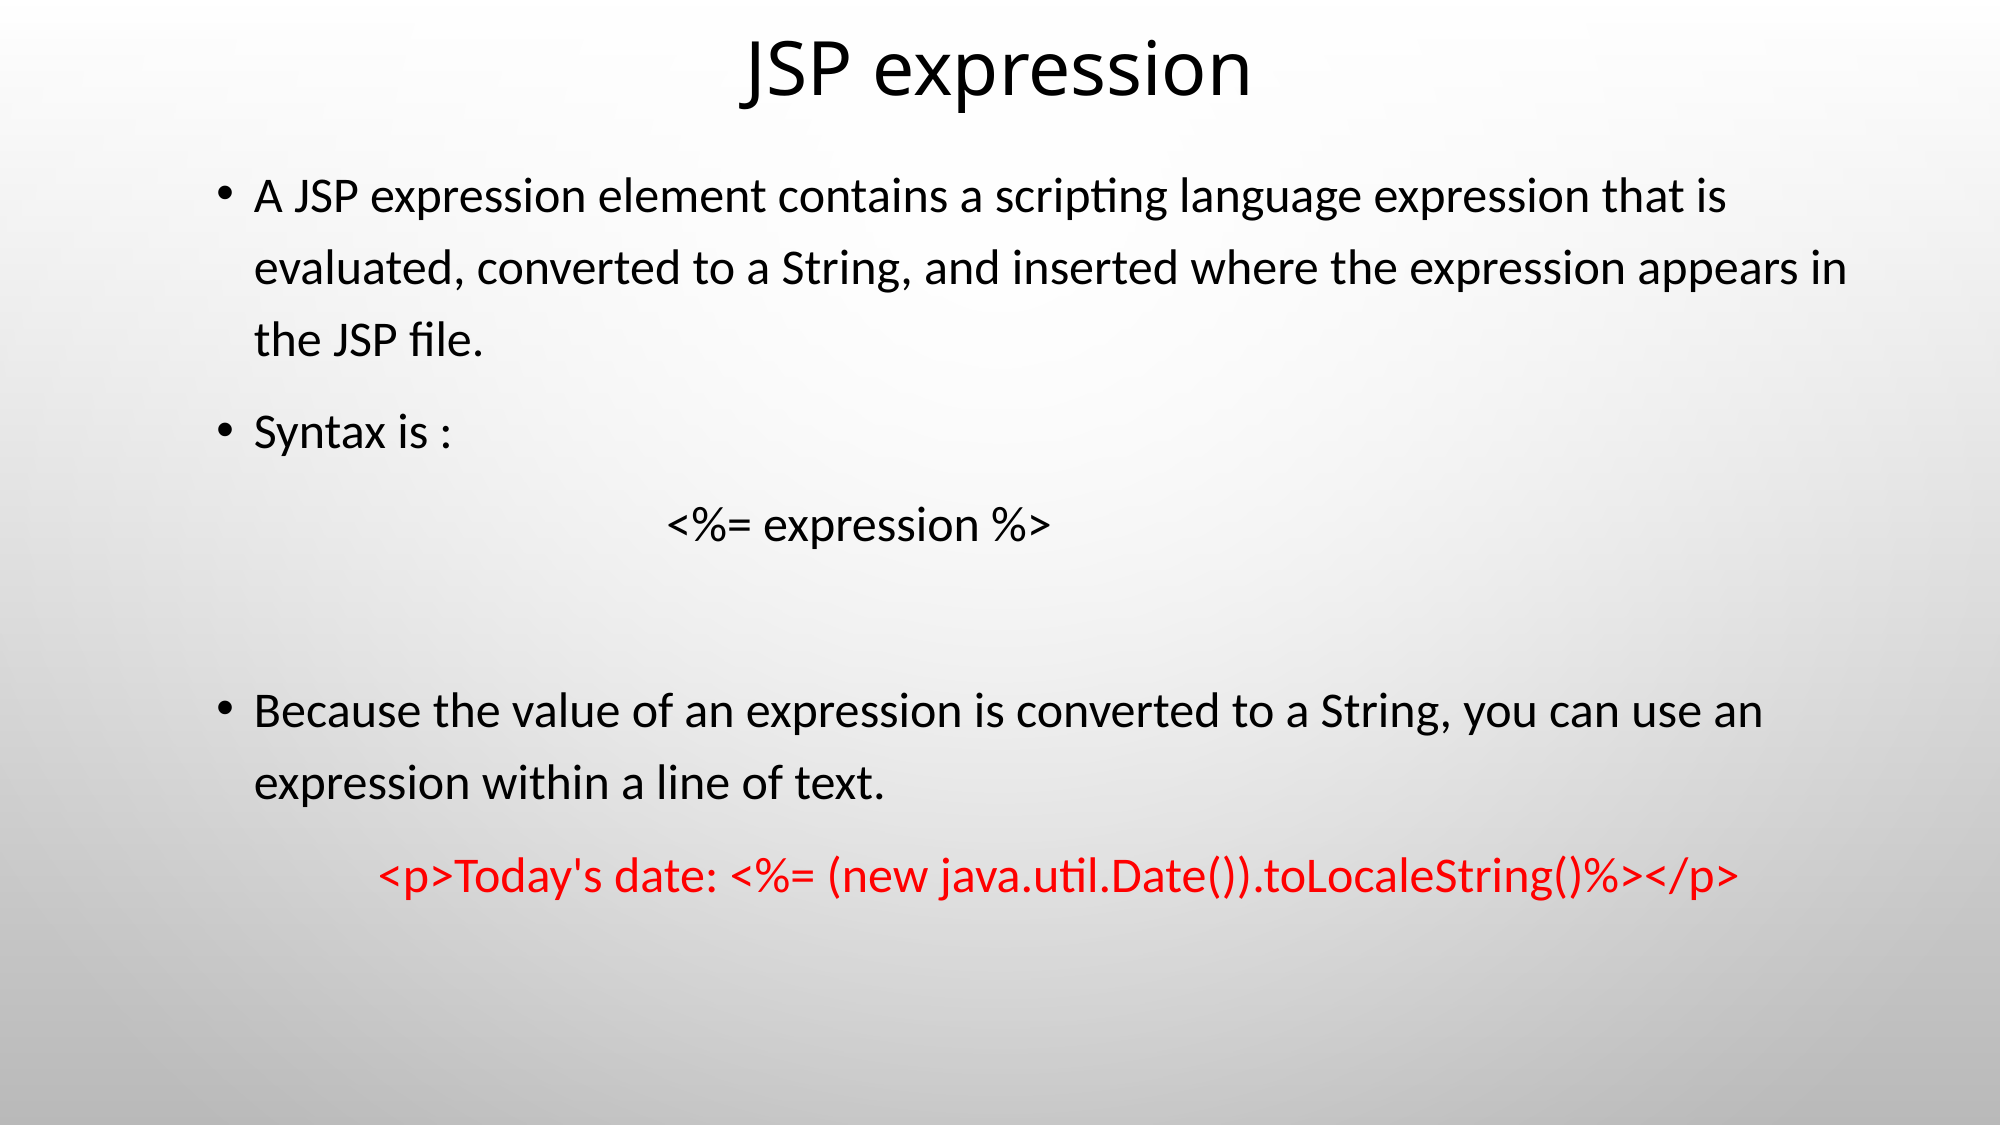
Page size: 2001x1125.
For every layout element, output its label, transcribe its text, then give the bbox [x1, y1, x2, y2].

picture [0, 0, 2000, 1125]
list A JSP expression element contains a scripting language expression that is evaluated, converted to a String, and inserted where the expression appears in the JSP file. Syntax is : <%= expression %> Because the value of an expression is converted to a String, you can use an expression within a line of text. <p>Today's date: <%= (new java.util.Date()).toLocaleString()%></p> [201, 142, 1902, 1102]
title JSP expression [149, 0, 1851, 143]
